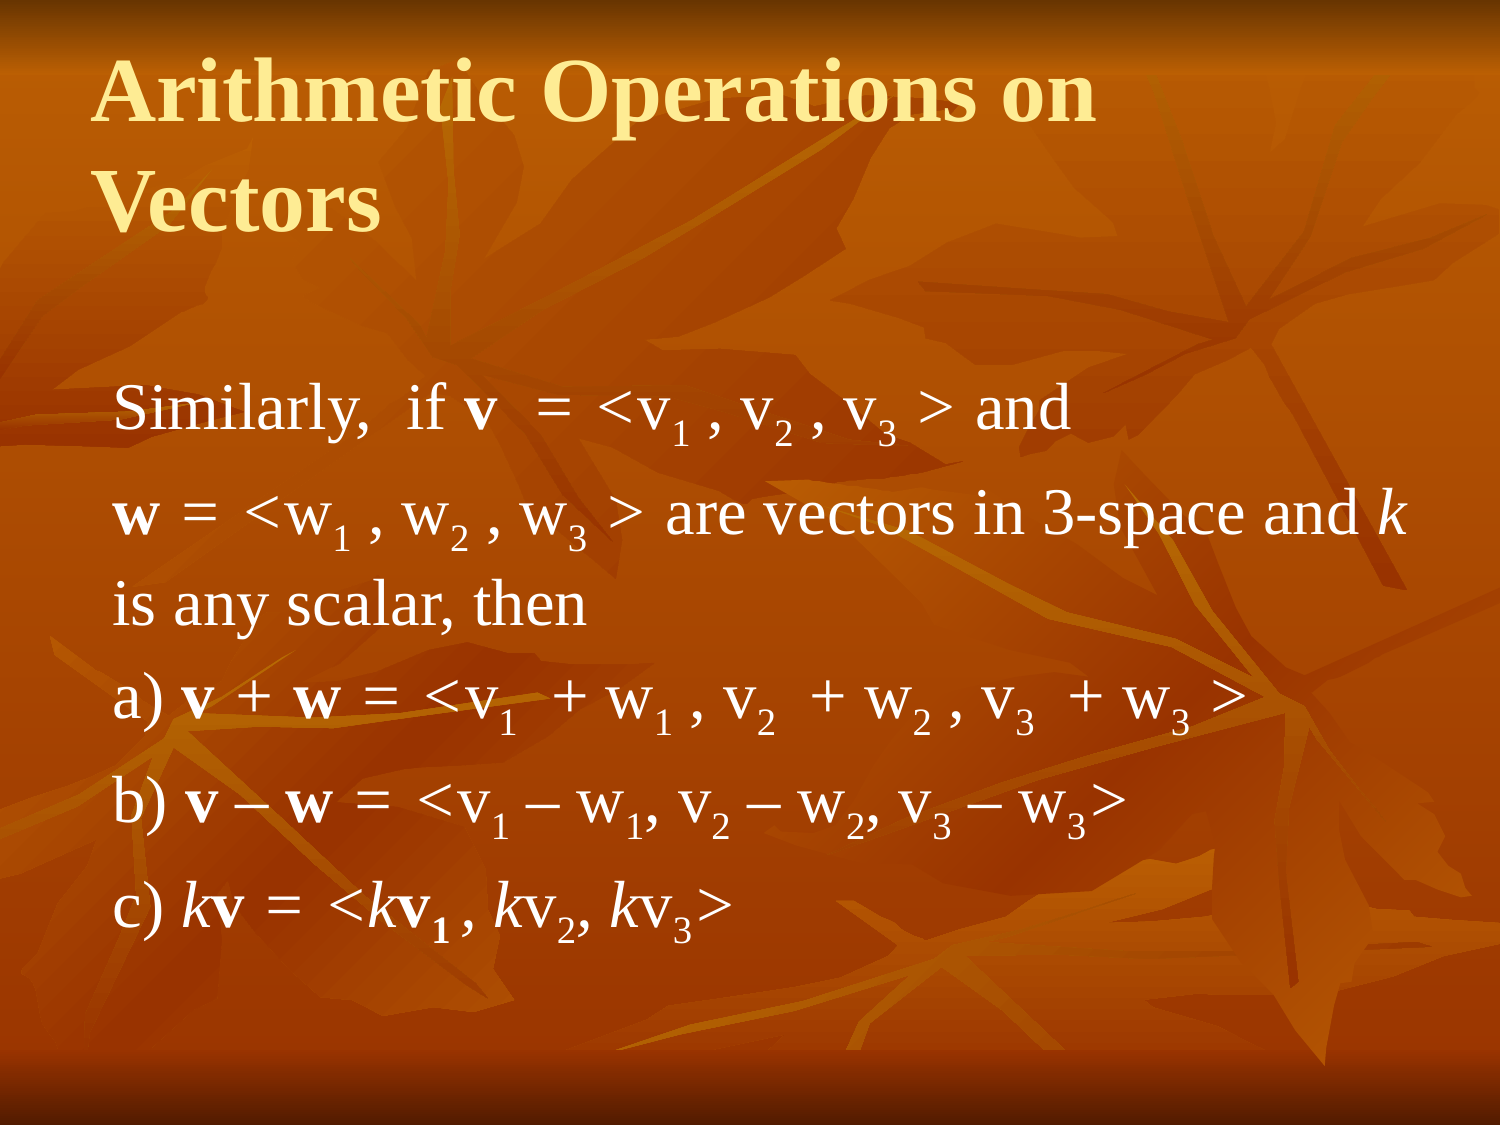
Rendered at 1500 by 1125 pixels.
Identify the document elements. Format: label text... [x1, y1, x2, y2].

title Arithmetic Operations on Vectors [74, 45, 1426, 234]
list Similarly, if v = <v1 , v2 , v3 > and w = <w1 , w2 , w3 > are vectors in 3-space and k is any scalar, then a) v + w = <v1 + w1 , v2 + w2 , v3 + w3 > b) v – w = <v1 – w1, v2 – w2, v3 – w3> c) kv = <kv1 , kv2, kv3> [74, 262, 1426, 1006]
